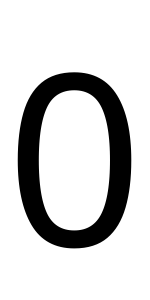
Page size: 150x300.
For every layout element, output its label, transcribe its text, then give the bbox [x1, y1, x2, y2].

text_box 0 [0, 0, 150, 300]
